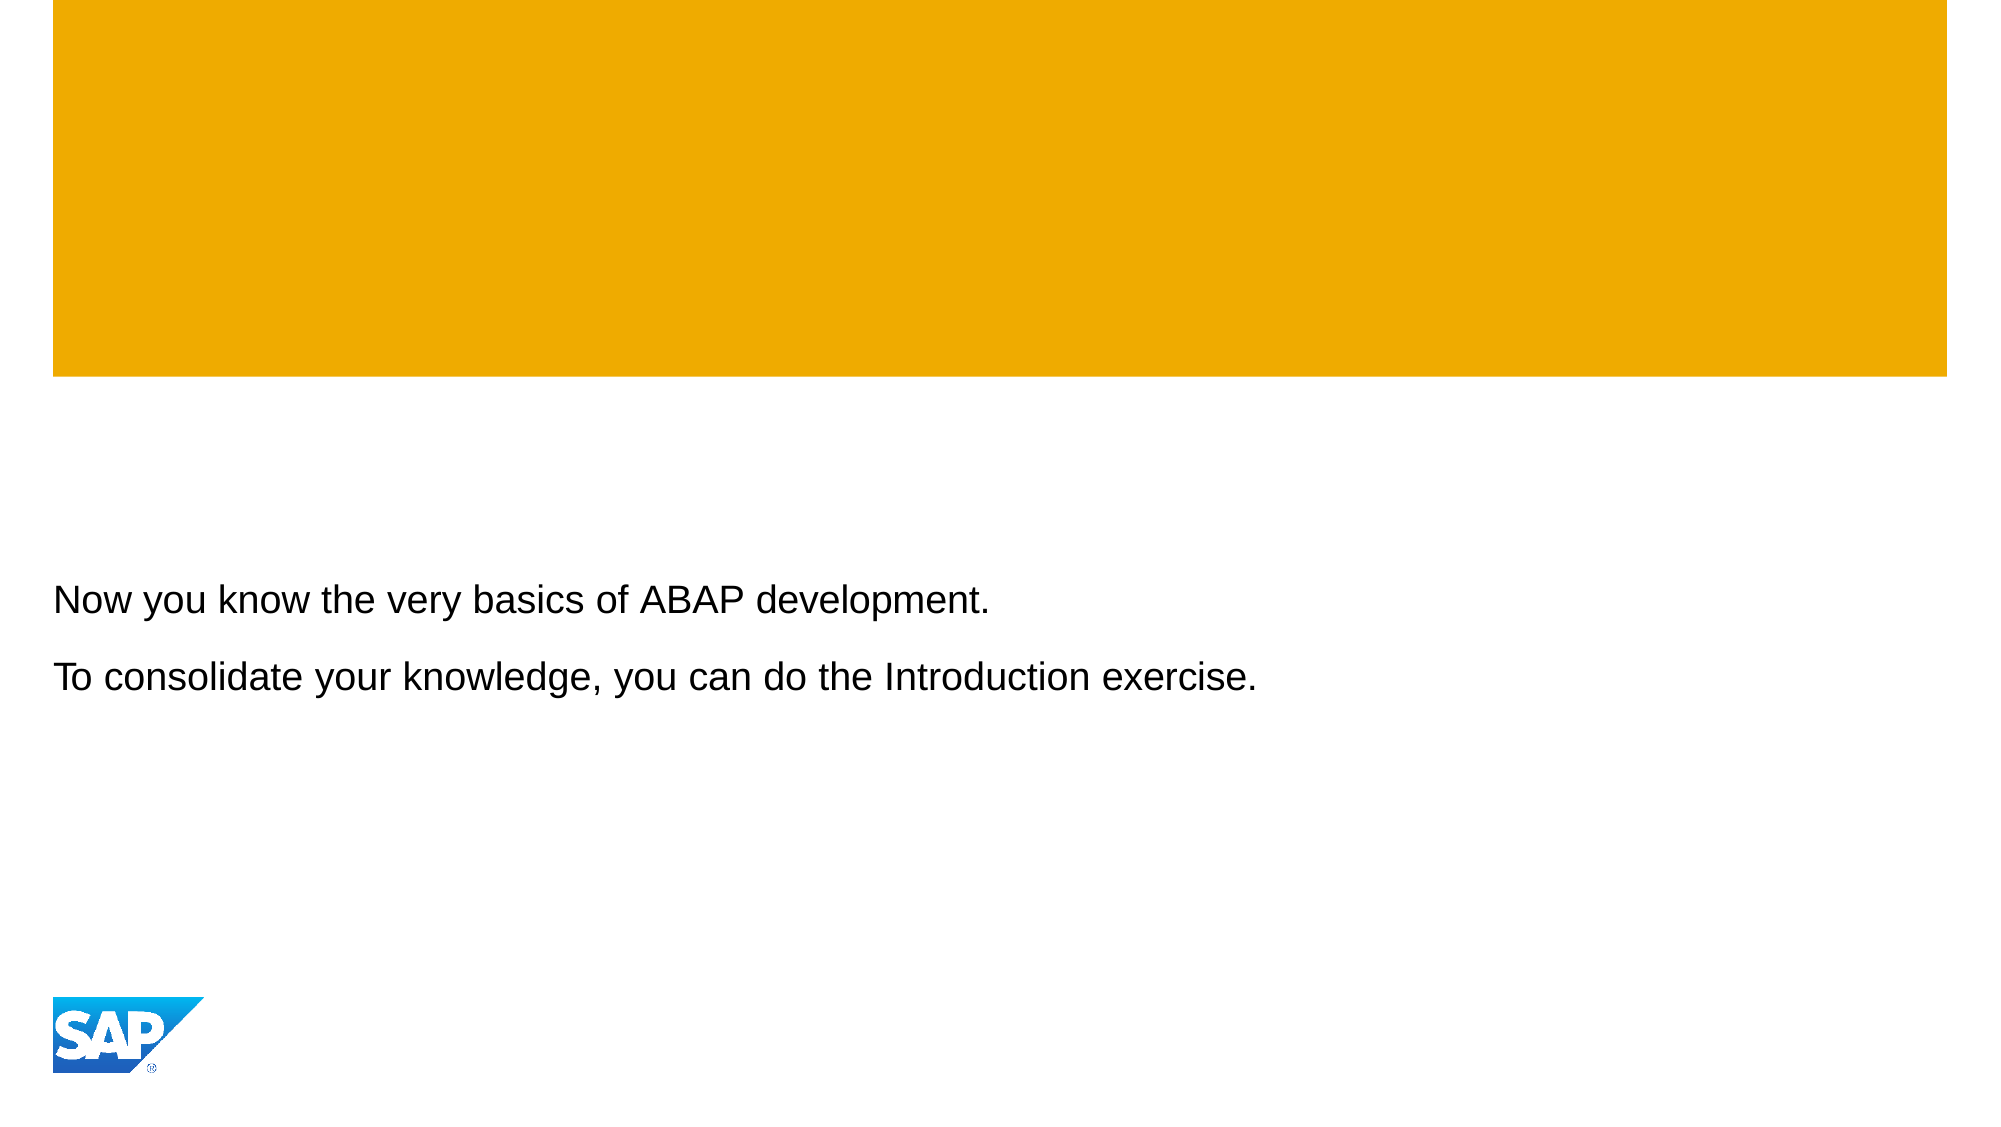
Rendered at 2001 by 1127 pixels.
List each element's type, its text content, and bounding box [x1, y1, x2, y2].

text_box [53, 0, 1947, 377]
picture [53, 1000, 204, 1073]
text_box Now you know the very basics of ABAP development. To consolidate your knowledge, you can do the Introduction exercise. [51, 572, 1268, 699]
